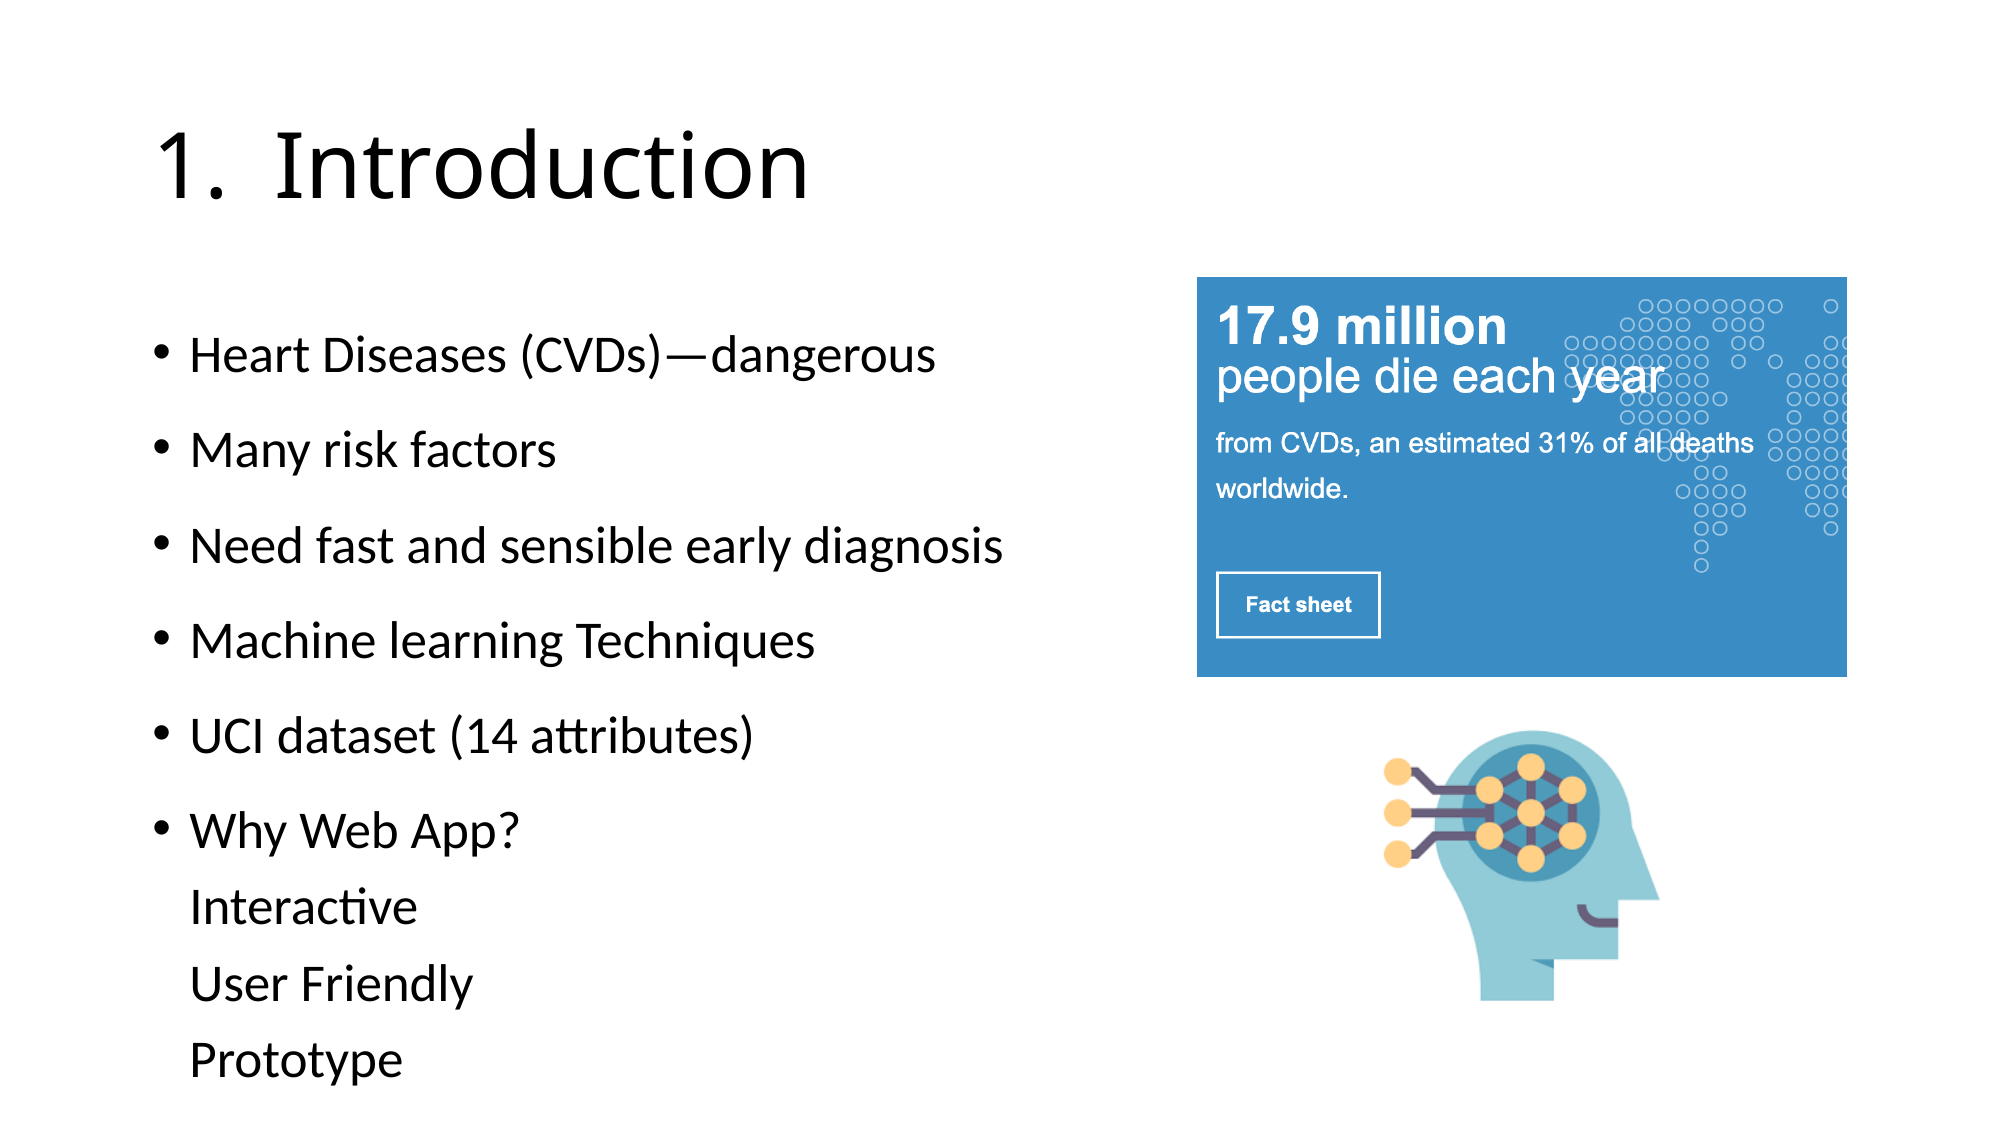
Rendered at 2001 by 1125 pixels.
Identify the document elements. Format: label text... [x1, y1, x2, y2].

title Introduction [137, 59, 1863, 278]
picture [1197, 277, 1847, 677]
list Heart Diseases (CVDs)—dangerous Many risk factors Need fast and sensible early diagnosis Machine learning Techniques UCI dataset (14 attributes) Why Web App? Interactive User Friendly Prototype [137, 299, 1863, 1100]
picture [1375, 717, 1669, 1010]
